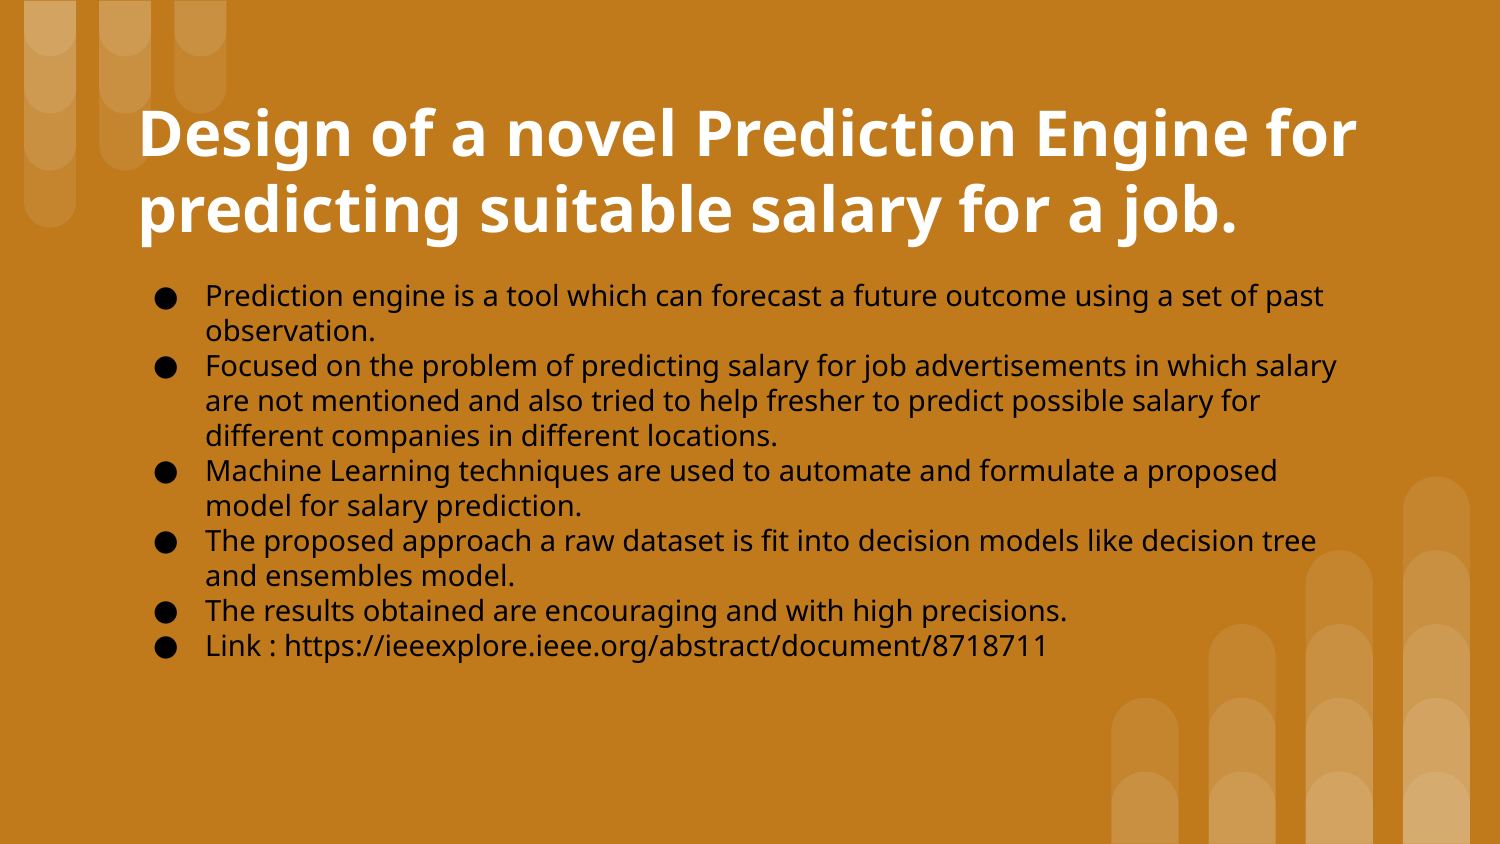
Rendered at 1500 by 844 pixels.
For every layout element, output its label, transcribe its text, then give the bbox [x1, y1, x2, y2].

text_box Prediction engine is a tool which can forecast a future outcome using a set of past observation. Focused on the problem of predicting salary for job advertisements in which salary are not mentioned and also tried to help fresher to predict possible salary for different companies in different locations. Machine Learning techniques are used to automate and formulate a proposed model for salary prediction. The proposed approach a raw dataset is fit into decision models like decision tree and ensembles model. The results obtained are encouraging and with high precisions. Link : https://ieeexplore.ieee.org/abstract/document/8718711 [115, 262, 1385, 741]
title Design of a novel Prediction Engine for predicting suitable salary for a job. [122, 76, 1426, 263]
